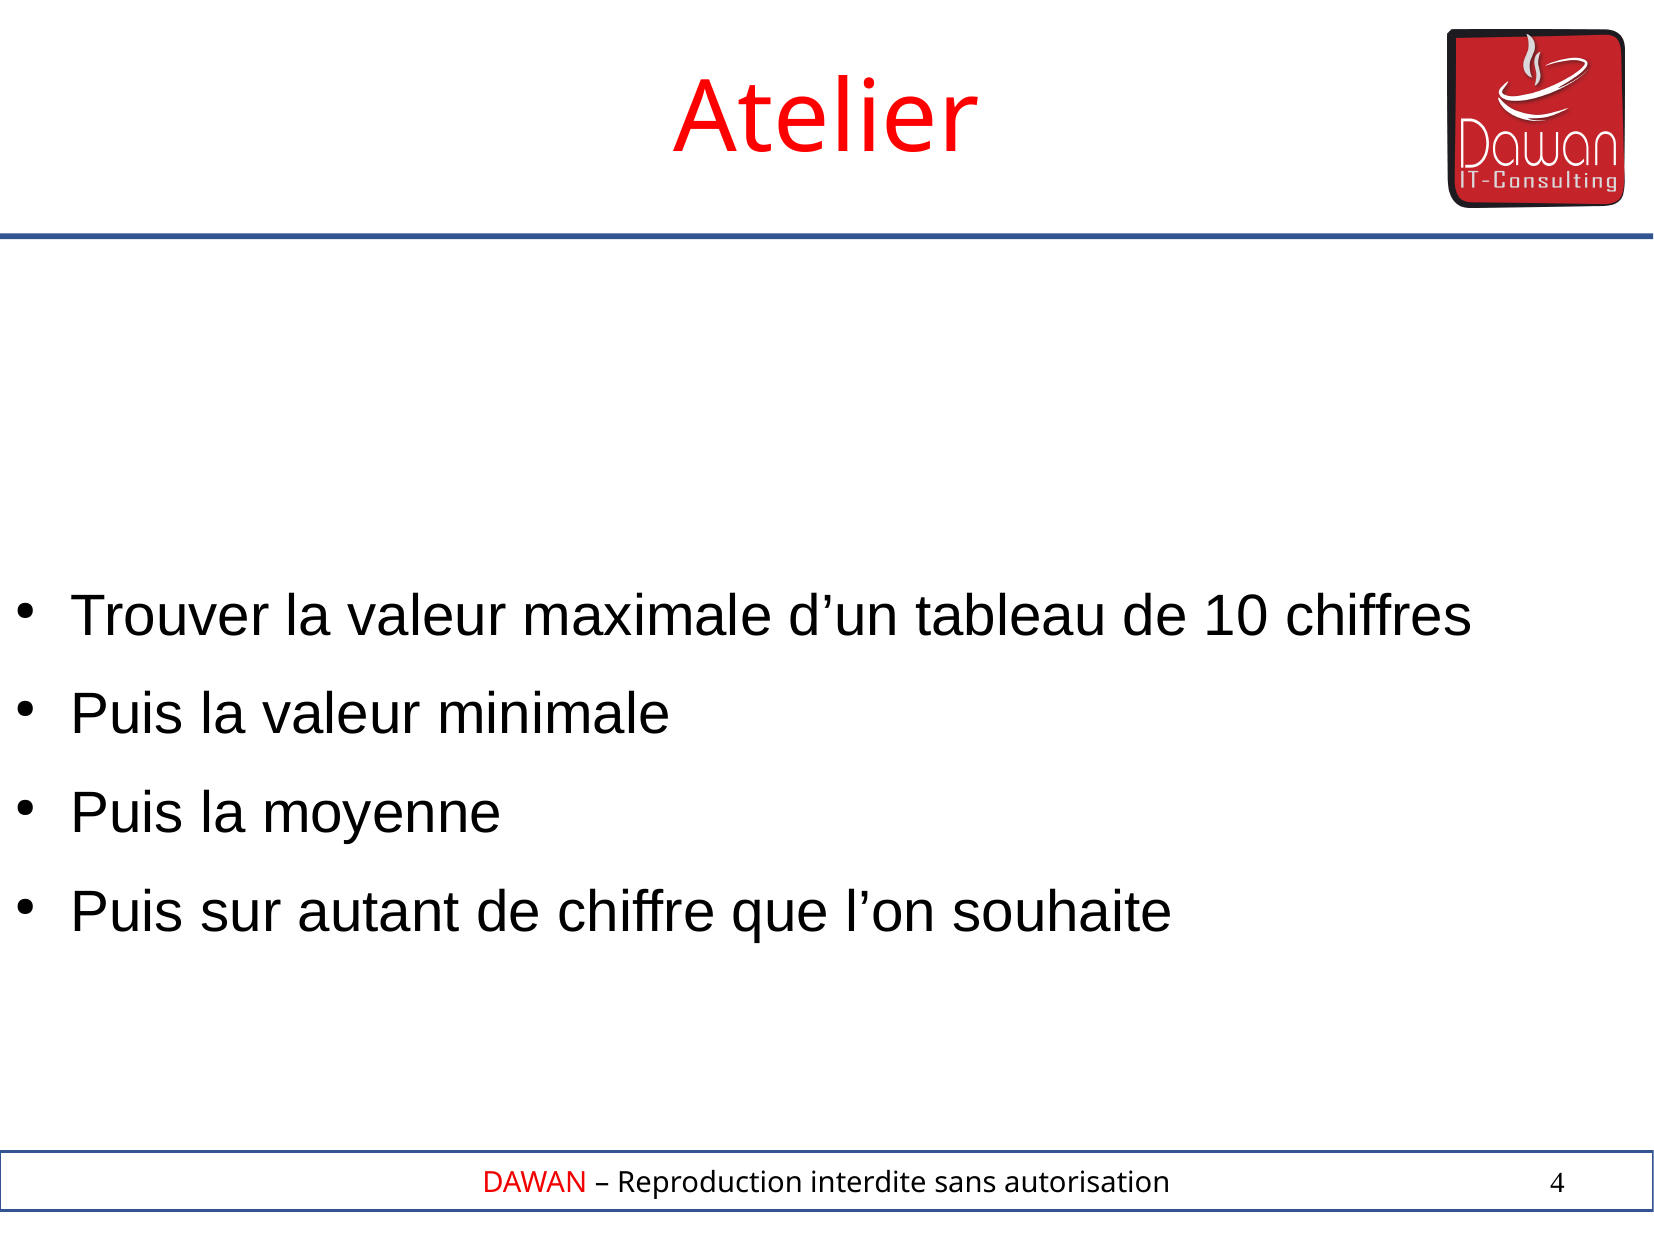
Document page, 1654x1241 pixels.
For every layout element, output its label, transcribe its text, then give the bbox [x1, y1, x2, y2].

slide_number 4 [1185, 1163, 1565, 1228]
picture [1447, 29, 1625, 208]
text_box Atelier [88, 43, 1565, 175]
text_box Trouver la valeur maximale d’un tableau de 10 chiffres Puis la valeur minimale Puis la moyenne Puis sur autant de chiffre que l’on souhaite [0, 569, 1465, 844]
